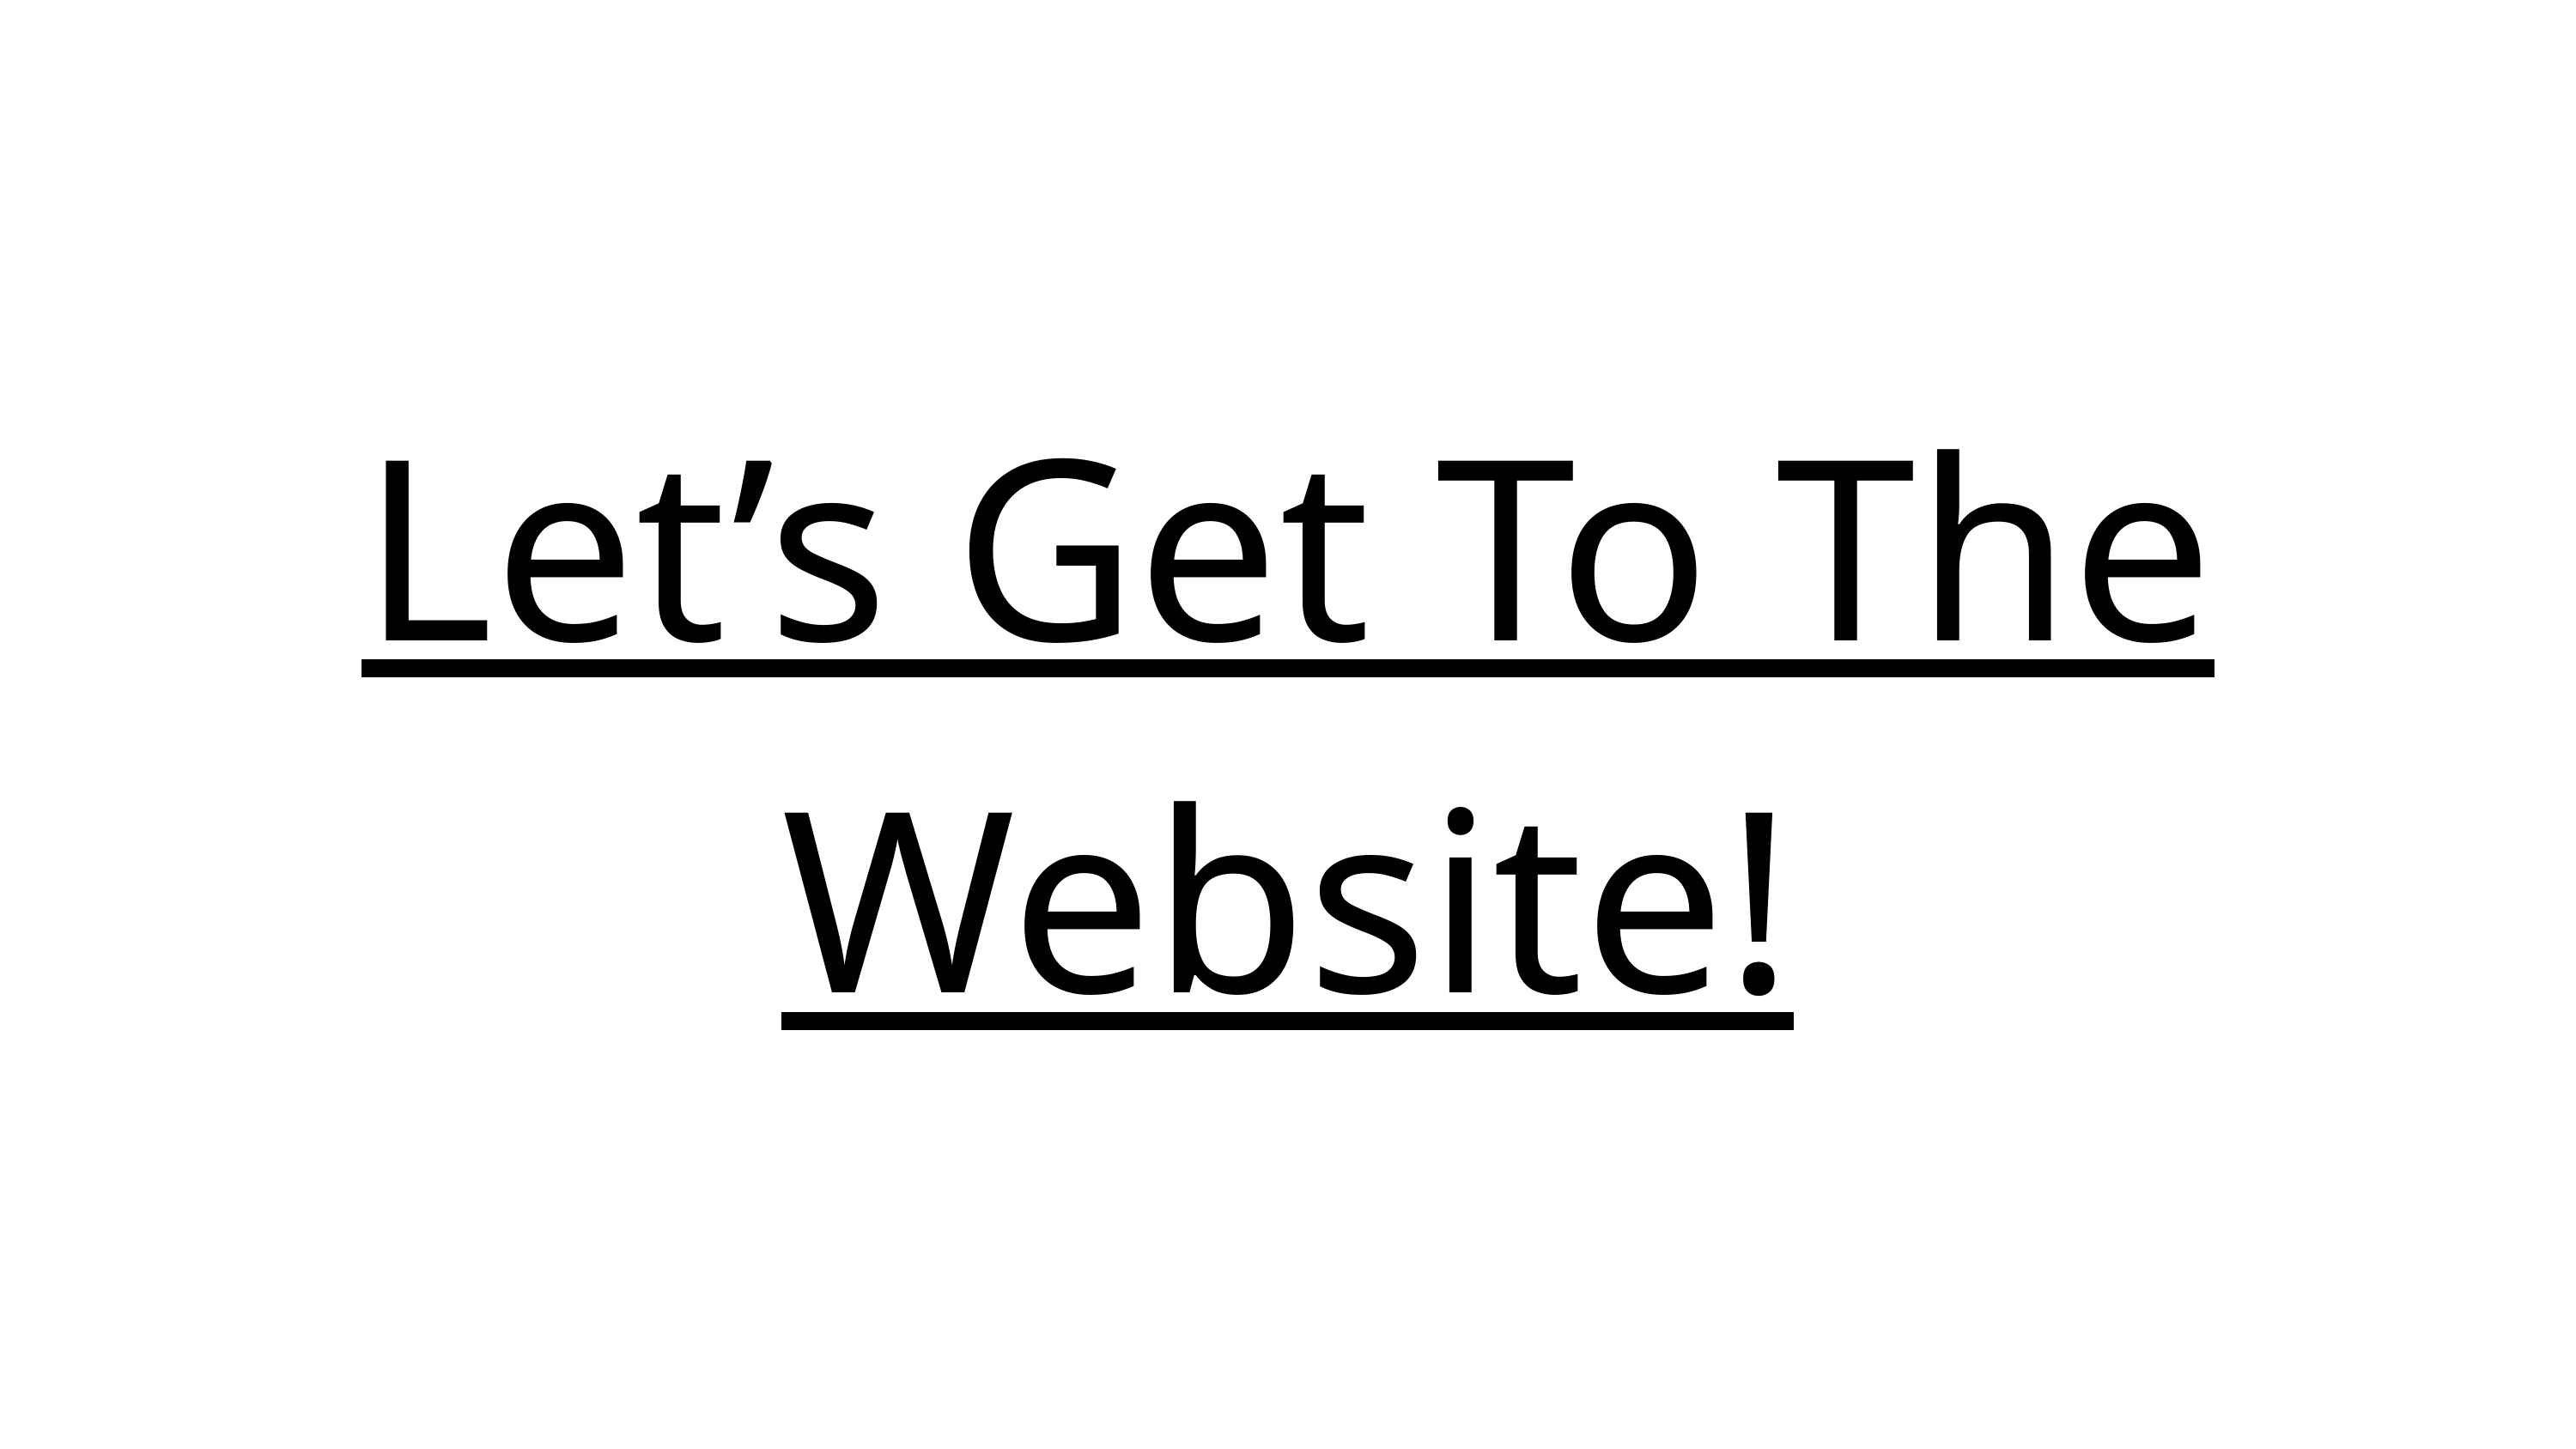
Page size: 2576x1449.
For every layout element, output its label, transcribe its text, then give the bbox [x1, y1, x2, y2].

text_box Let’s Get To The Website! [279, 338, 2297, 1044]
